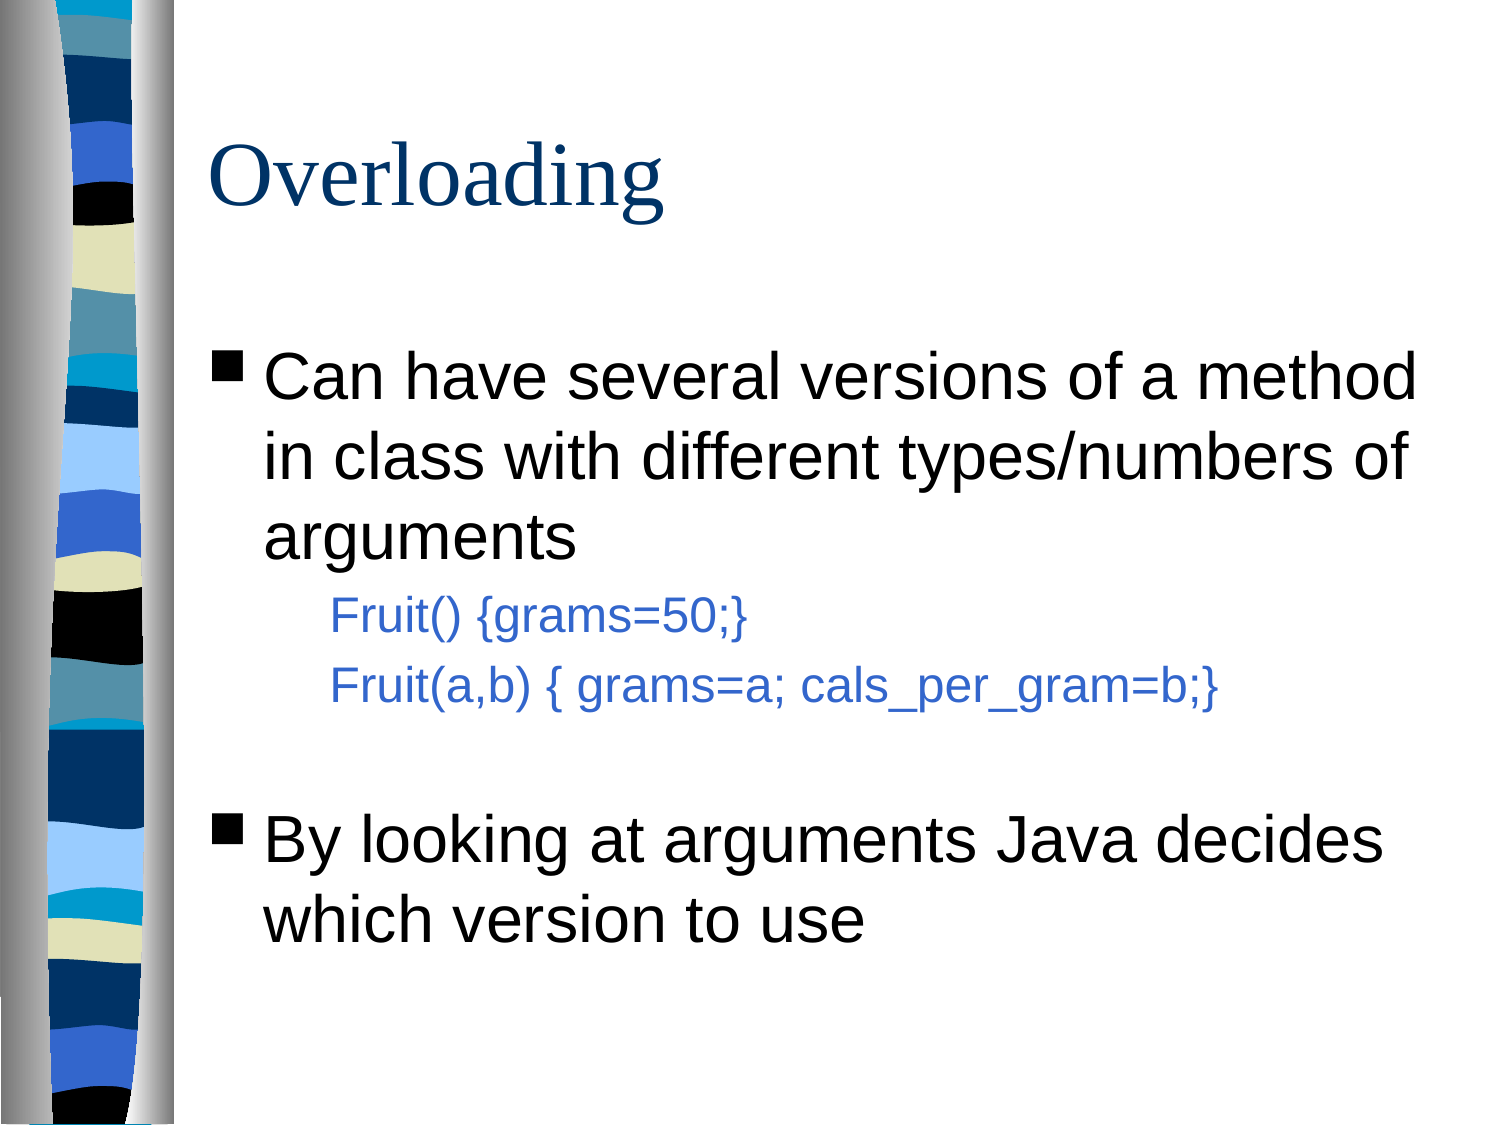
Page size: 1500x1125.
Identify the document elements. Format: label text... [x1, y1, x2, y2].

list Can have several versions of a method in class with different types/numbers of arguments Fruit() {grams=50;} Fruit(a,b) { grams=a; cals_per_gram=b;} By looking at arguments Java decides which version to use [192, 324, 1468, 1001]
title Overloading [192, 74, 1468, 263]
